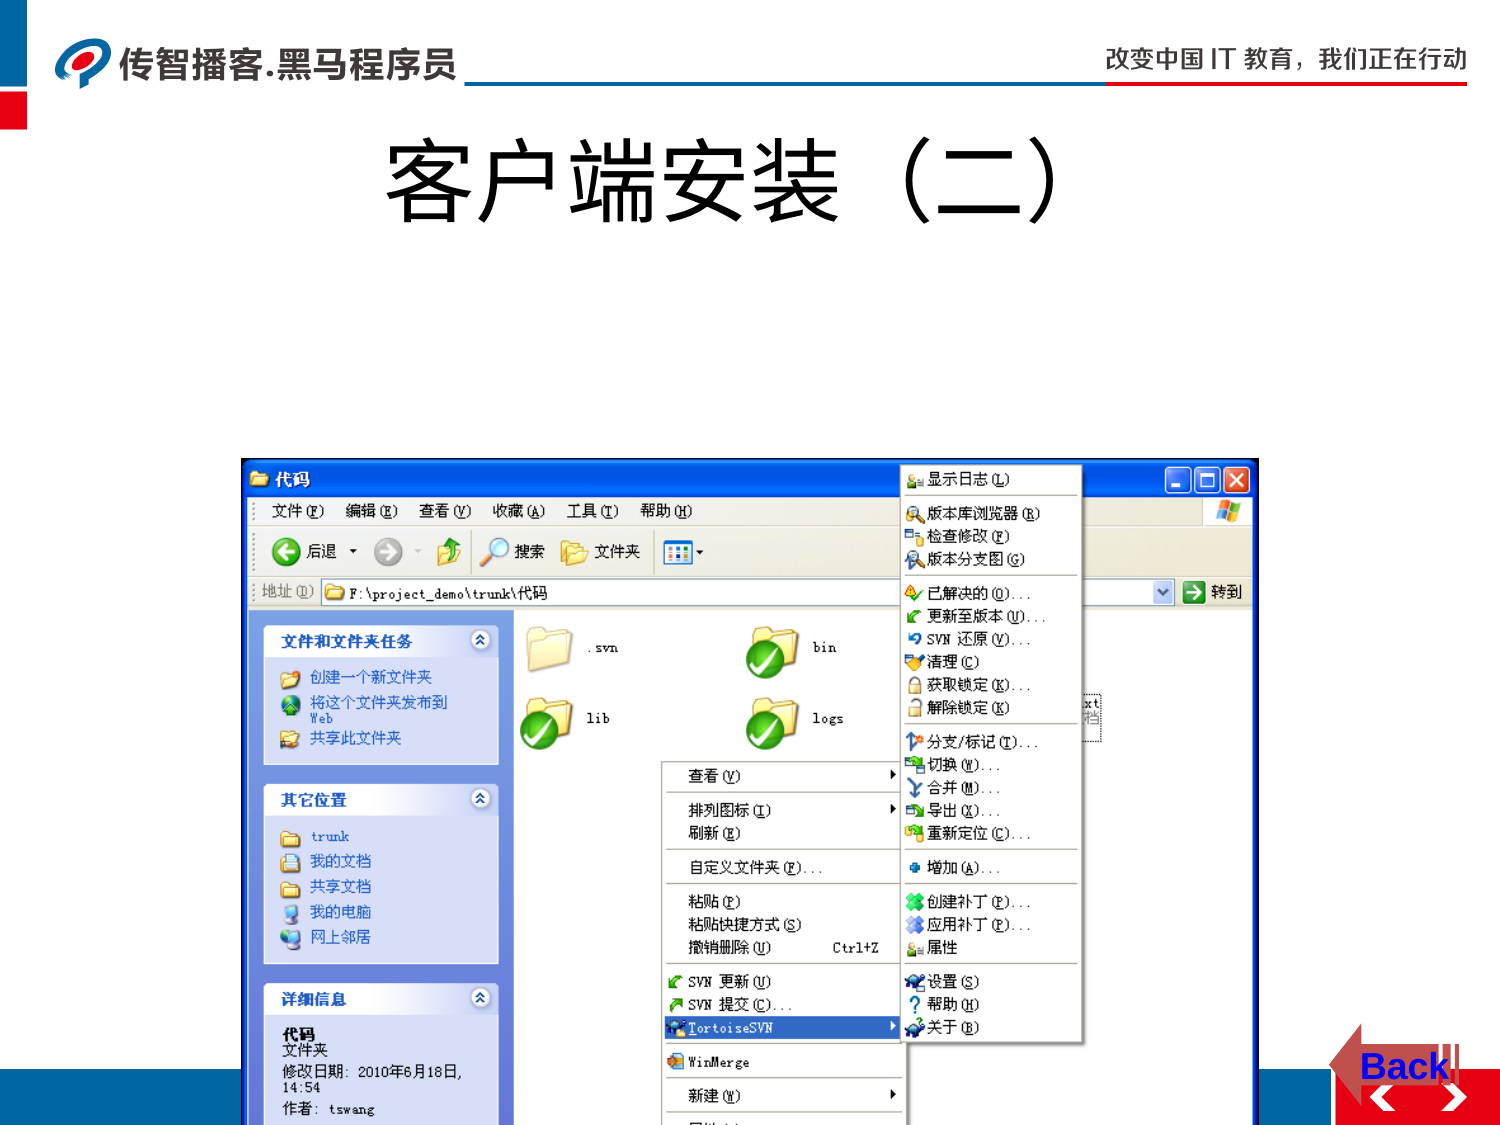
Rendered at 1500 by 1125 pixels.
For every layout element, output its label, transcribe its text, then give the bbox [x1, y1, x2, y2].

text_box Back [1328, 1023, 1439, 1106]
text_box Back [1454, 1044, 1459, 1086]
picture [0, 0, 1500, 1125]
text_box Back [1442, 1044, 1451, 1086]
title 客户端安装（二） [75, 115, 1426, 304]
